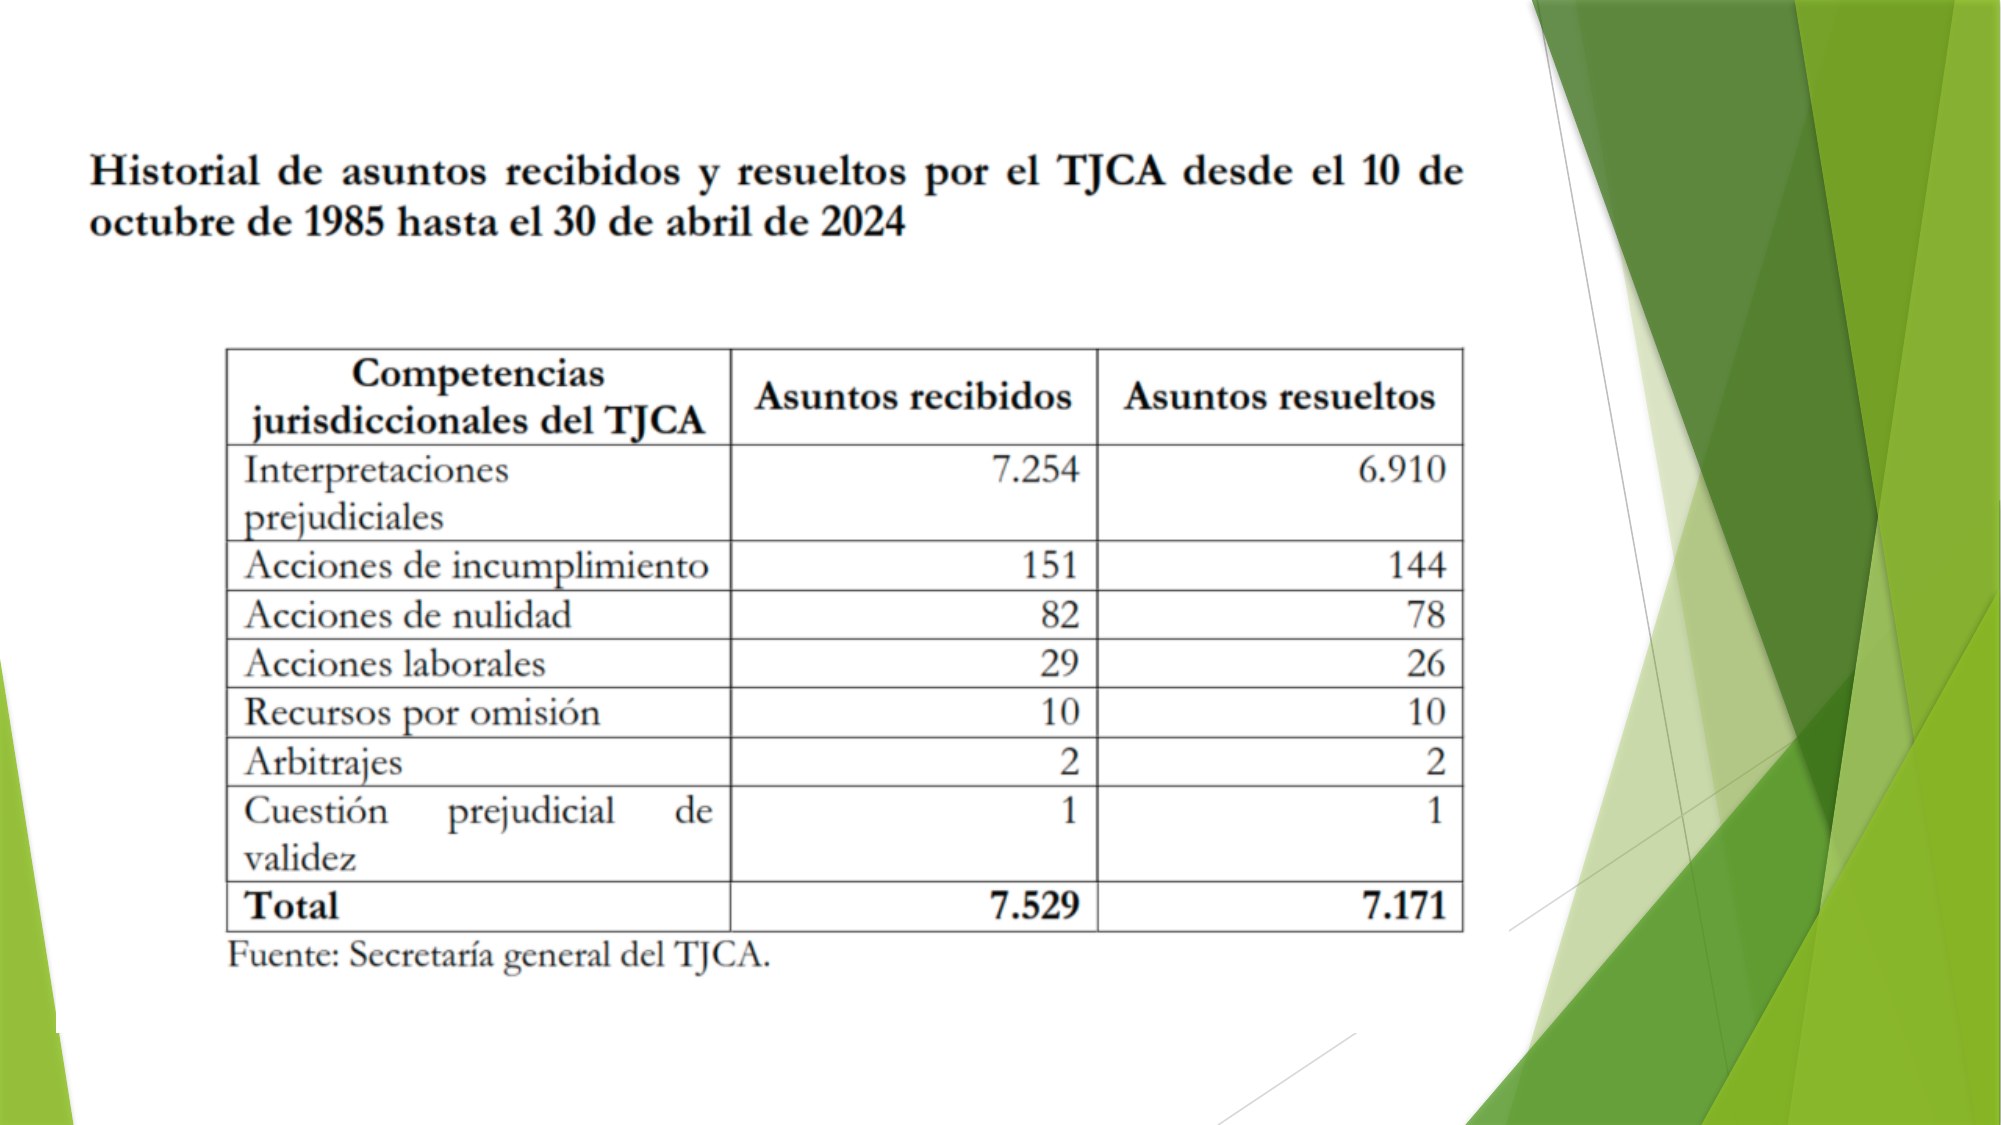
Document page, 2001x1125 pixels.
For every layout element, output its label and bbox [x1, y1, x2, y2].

picture [55, 133, 1509, 1033]
